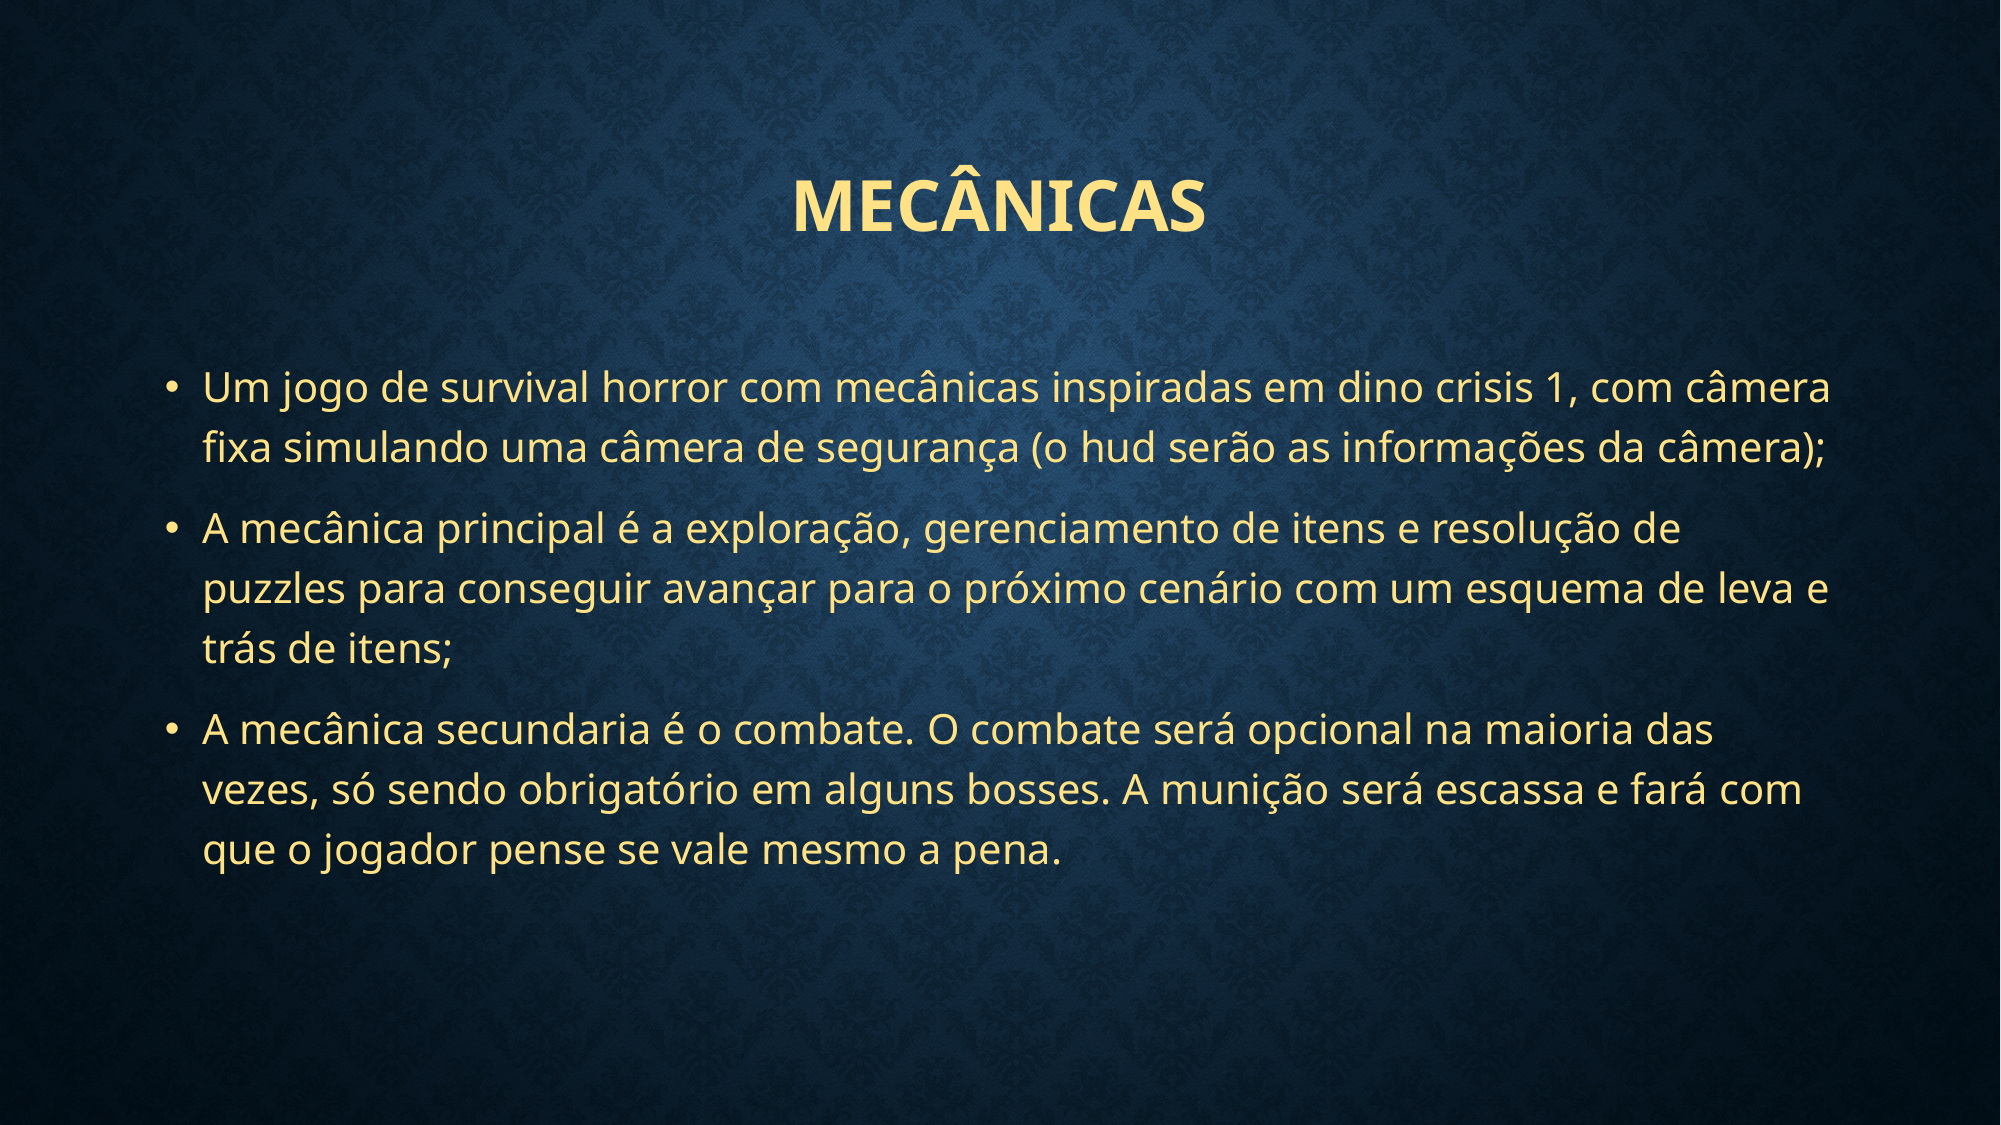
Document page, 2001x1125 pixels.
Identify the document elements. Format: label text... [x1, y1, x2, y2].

list Um jogo de survival horror com mecânicas inspiradas em dino crisis 1, com câmera fixa simulando uma câmera de segurança (o hud serão as informações da câmera); A mecânica principal é a exploração, gerenciamento de itens e resolução de puzzles para conseguir avançar para o próximo cenário com um esquema de leva e trás de itens; A mecânica secundaria é o combate. O combate será opcional na maioria das vezes, só sendo obrigatório em alguns bosses. A munição será escassa e fará com que o jogador pense se vale mesmo a pena. [149, 343, 1849, 950]
title Mecânicas [149, 99, 1849, 318]
